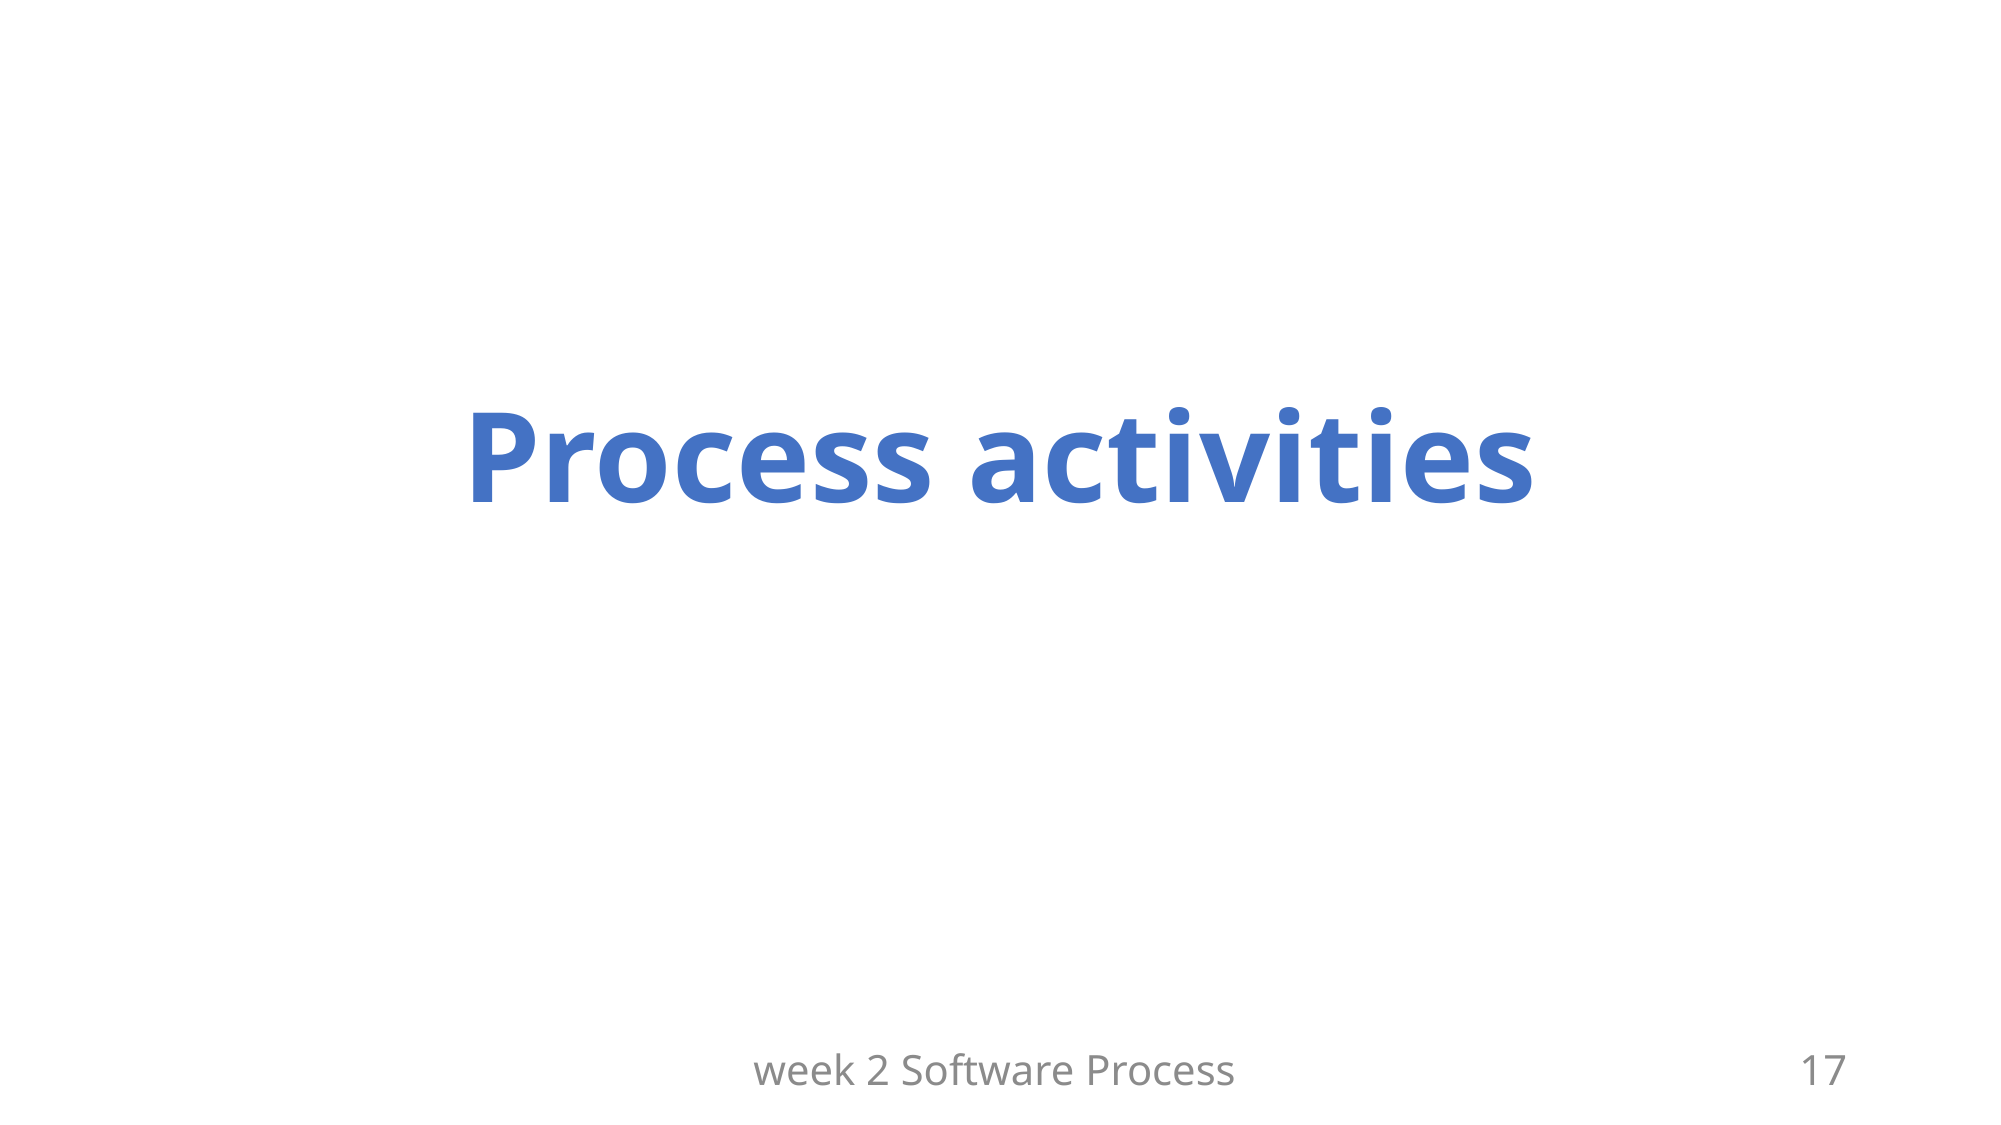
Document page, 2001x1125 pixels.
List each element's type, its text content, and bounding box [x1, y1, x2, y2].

title Process activities [324, 367, 1675, 556]
slide_number 17 [1412, 1042, 1863, 1103]
footer week 2 Software Process [662, 1042, 1338, 1103]
